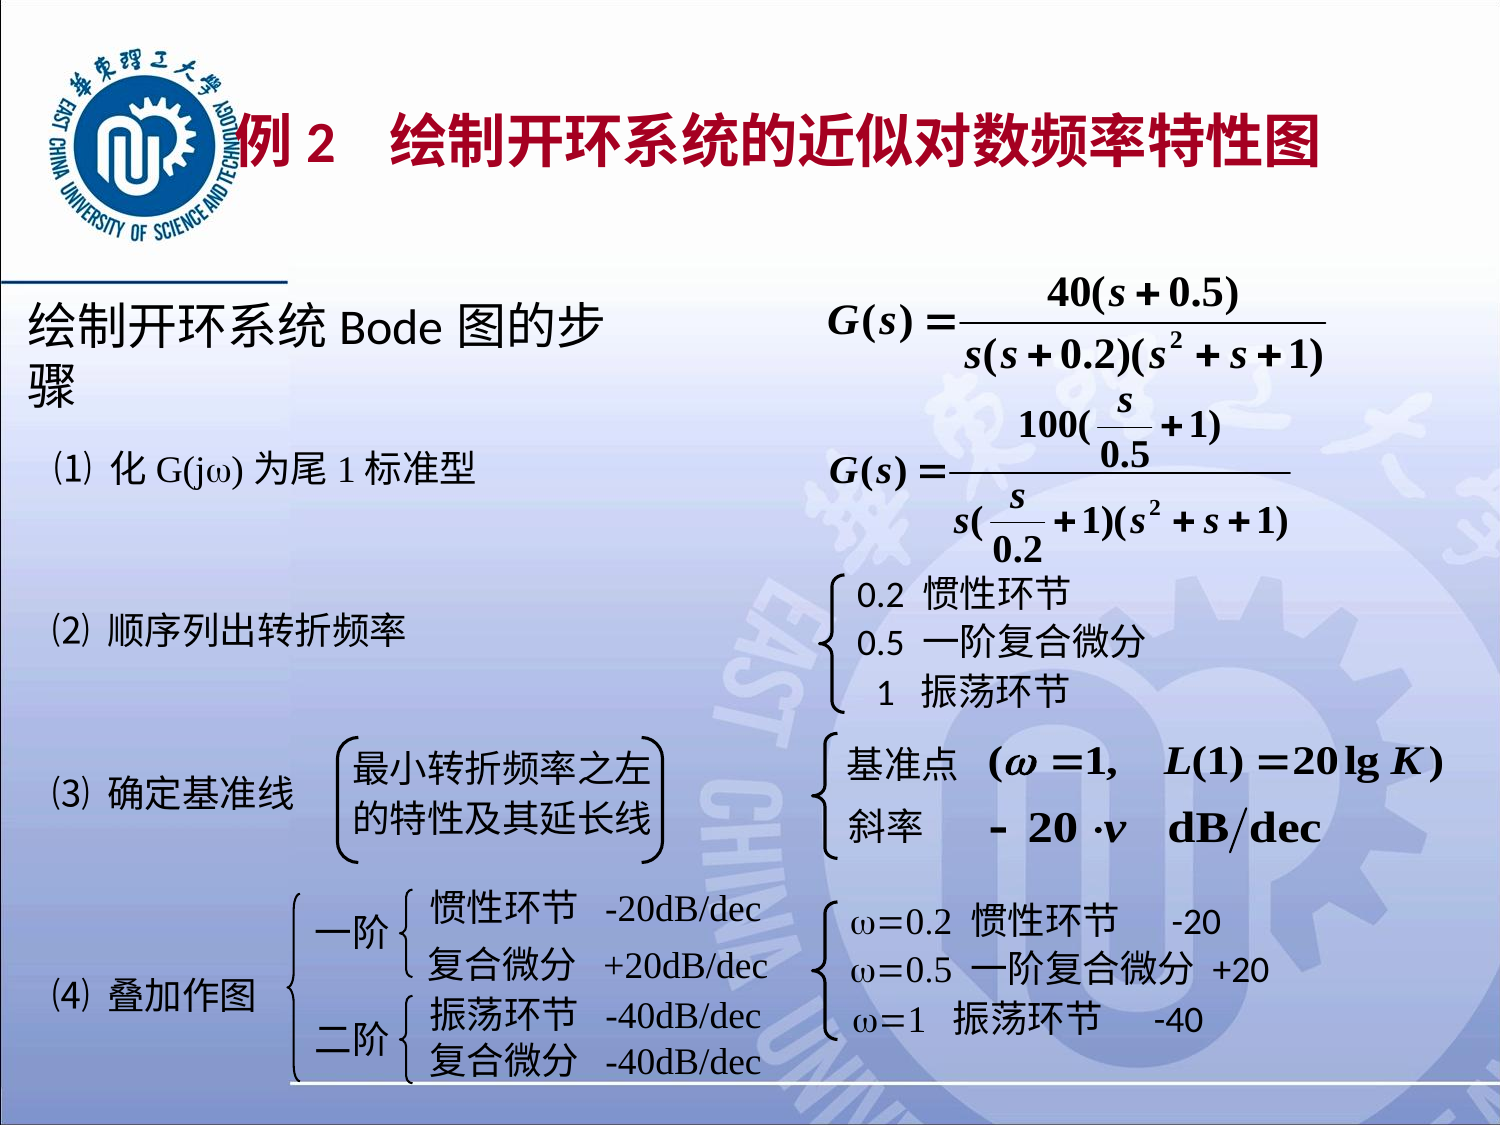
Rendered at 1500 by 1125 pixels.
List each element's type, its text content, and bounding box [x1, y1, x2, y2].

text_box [337, 737, 688, 863]
text_box 0.5 一阶复合微分 [845, 610, 1205, 671]
text_box 1 振荡环节 [861, 660, 1162, 721]
text_box [287, 893, 300, 1082]
text_box 复合微分 +20dB/dec [412, 933, 824, 994]
text_box w=0.2 惯性环节 -20 [835, 889, 1330, 937]
title 例2 绘制开环系统的近似对数频率特性图 [102, 44, 1454, 233]
text_box [819, 580, 845, 713]
text_box [812, 739, 828, 855]
text_box 复合微分 -40dB/dec [414, 1029, 815, 1090]
text_box 二阶 [300, 1008, 406, 1068]
text_box 惯性环节 -20dB/dec [414, 877, 802, 933]
text_box 一阶 [300, 902, 406, 962]
text_box ⑴ 化G(jw)为尾1标准型 [39, 437, 528, 498]
text_box 0.2 惯性环节 [845, 580, 1118, 610]
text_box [824, 394, 1301, 572]
picture [0, 0, 1500, 1125]
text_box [831, 733, 1451, 794]
text_box ⑶ 确定基准线 [37, 762, 332, 823]
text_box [833, 795, 1329, 862]
text_box 振荡环节 -40dB/dec [414, 983, 815, 1029]
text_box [699, 262, 1336, 386]
text_box 绘制开环系统Bode图的步骤 [12, 287, 663, 423]
text_box w=1 振荡环节 -40 [837, 987, 1330, 1048]
text_box [812, 901, 838, 1040]
text_box [399, 889, 413, 978]
text_box ⑵ 顺序列出转折频率 [37, 599, 500, 660]
text_box w=0.5 一阶复合微分 +20 [838, 937, 1342, 998]
text_box [399, 995, 413, 1084]
text_box ⑷ 叠加作图 [37, 964, 293, 1025]
